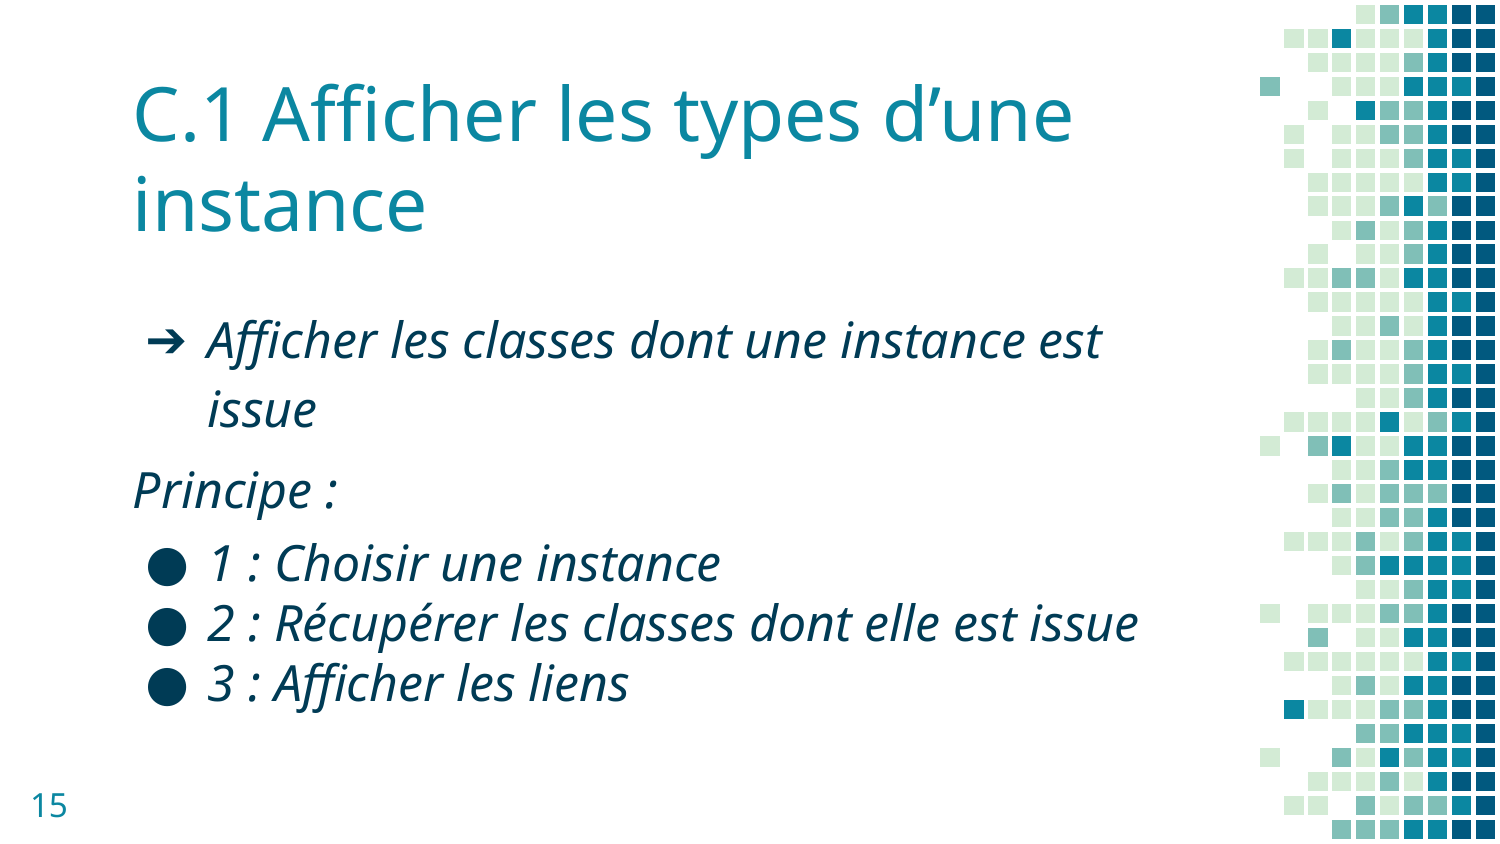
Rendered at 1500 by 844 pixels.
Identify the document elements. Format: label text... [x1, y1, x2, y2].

title C.1 Afficher les types d’une instance [117, 35, 1227, 262]
list Afficher les classes dont une instance est issue Principe : 1 : Choisir une instance 2 : Récupérer les classes dont elle est issue 3 : Afficher les liens [117, 284, 1227, 774]
slide_number ‹#› [15, 774, 105, 839]
